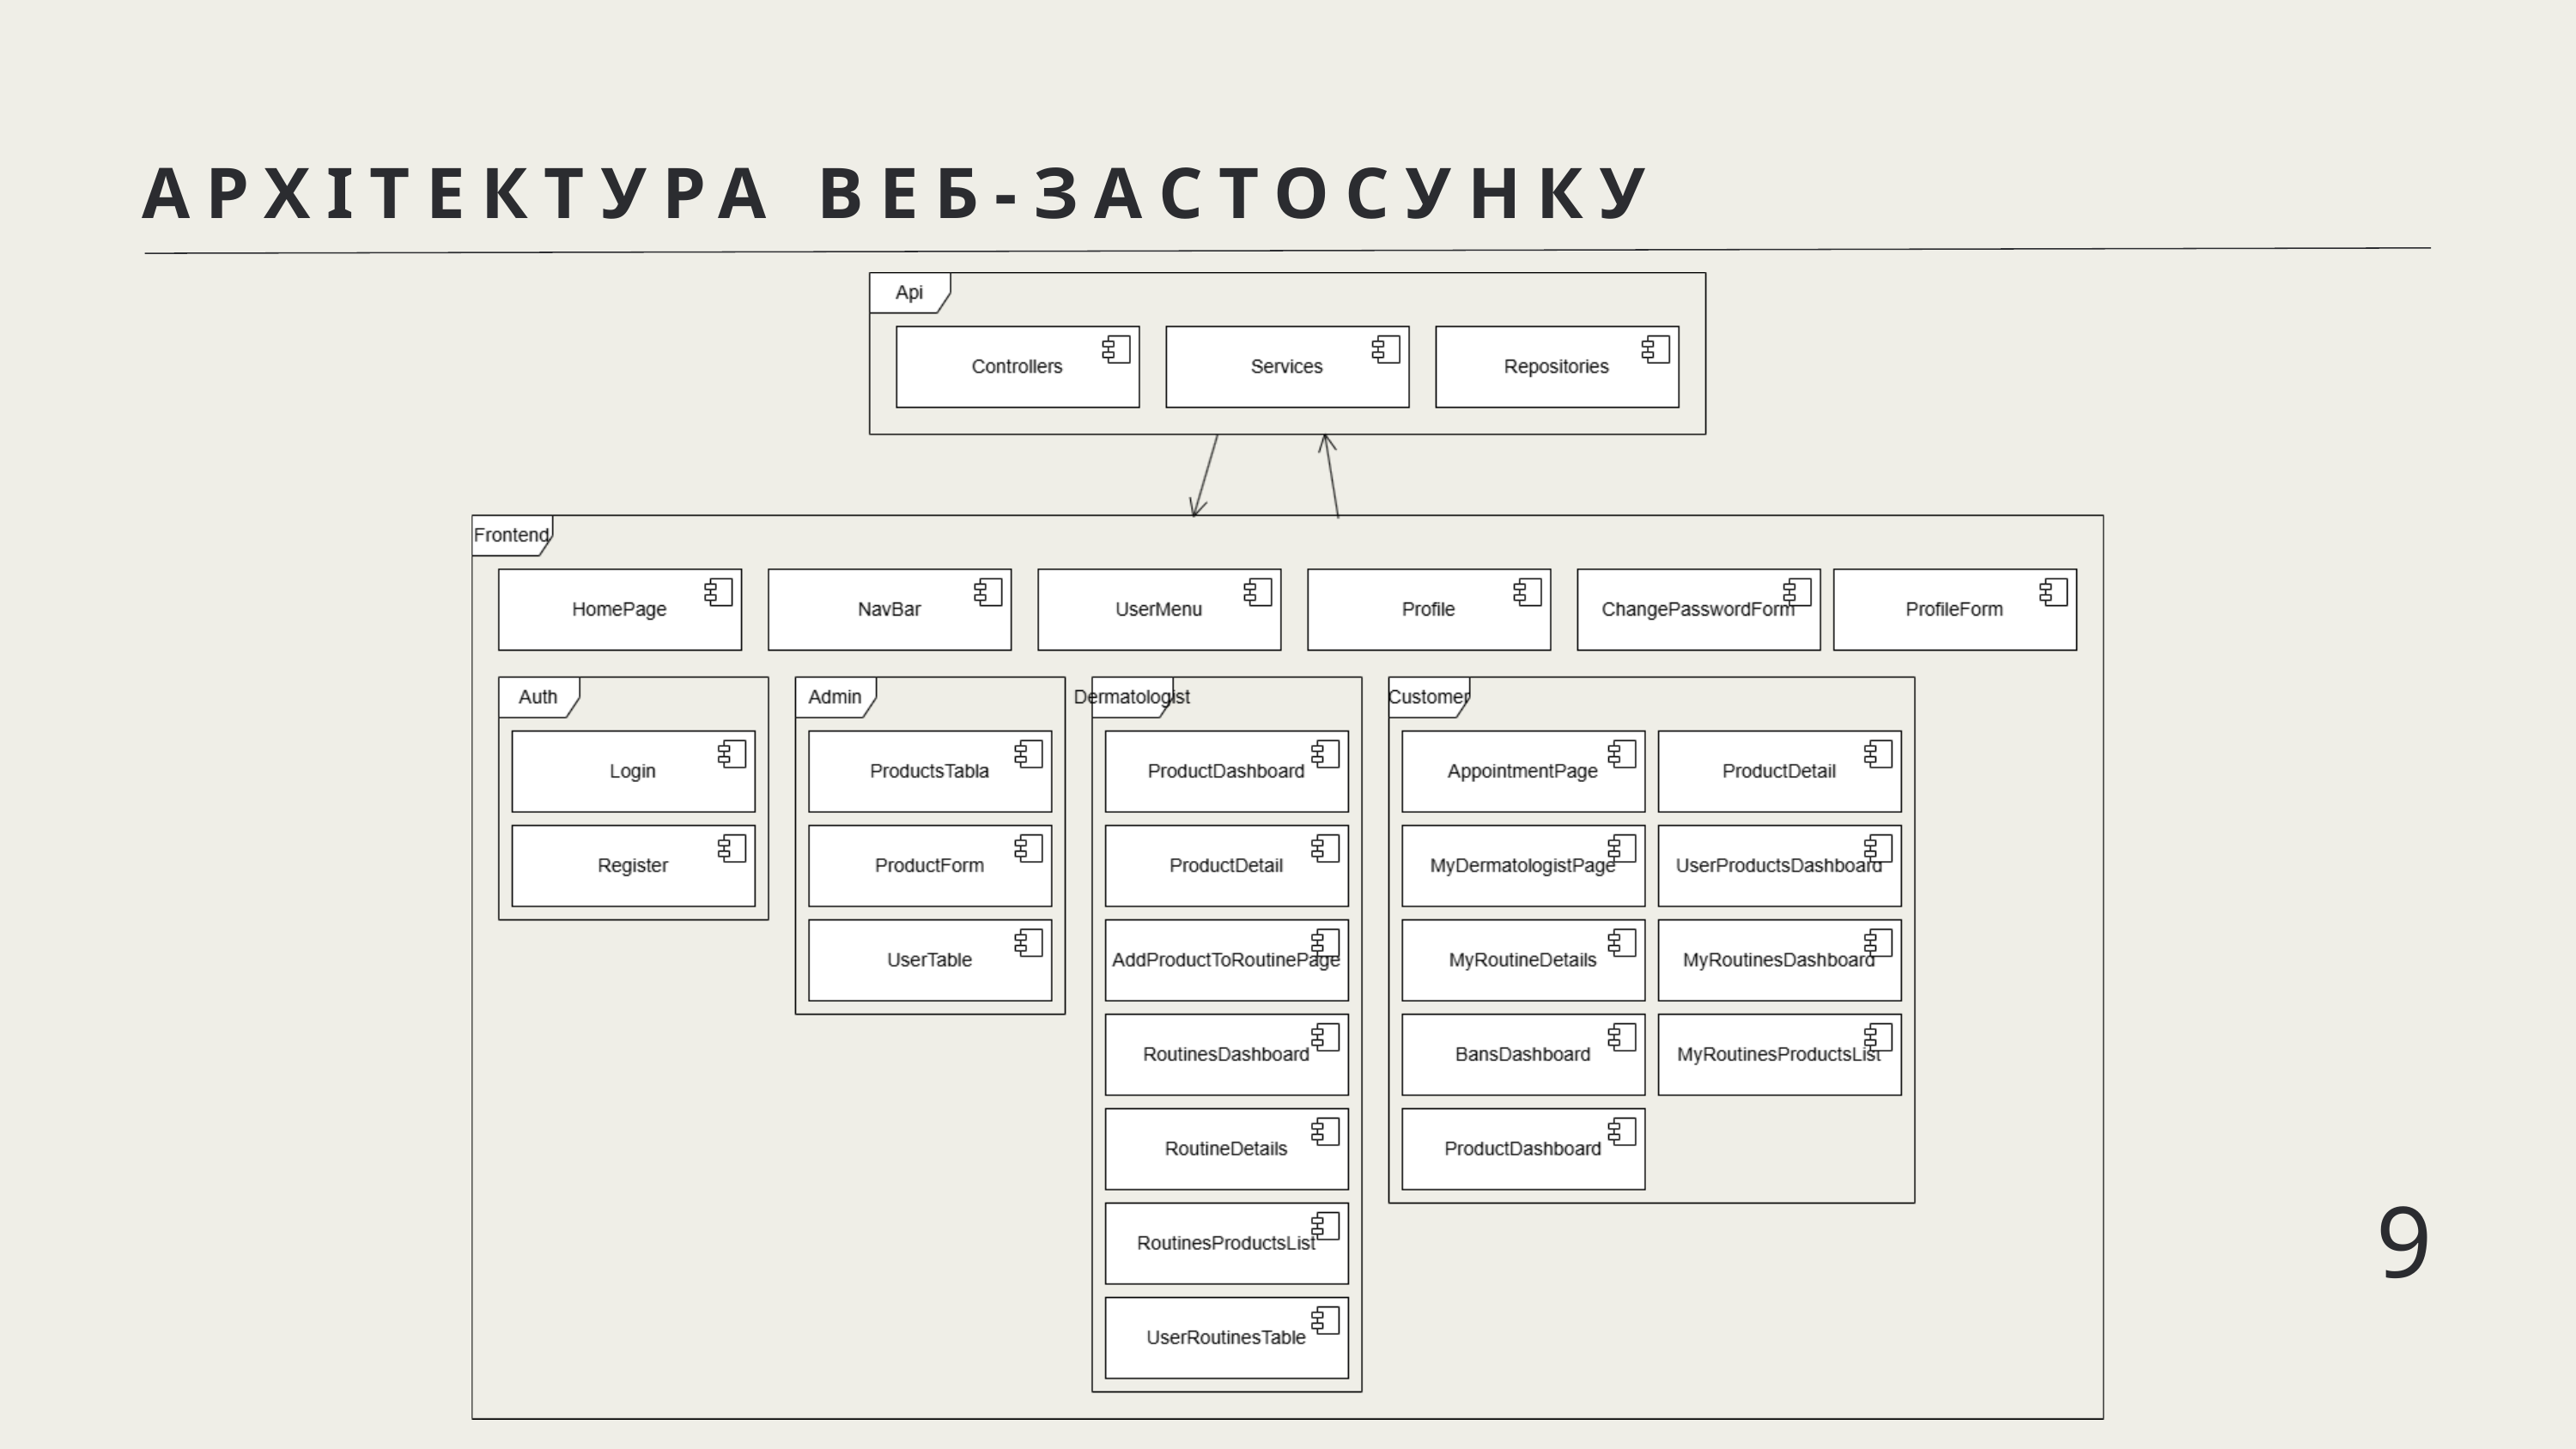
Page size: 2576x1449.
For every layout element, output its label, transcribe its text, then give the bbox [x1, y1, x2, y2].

text_box АРХІТЕКТУРА ВЕБ-ЗАСТОСУНКУ [142, 134, 2428, 233]
text_box 9 [2376, 1208, 2428, 1298]
text_box [471, 272, 2105, 1420]
